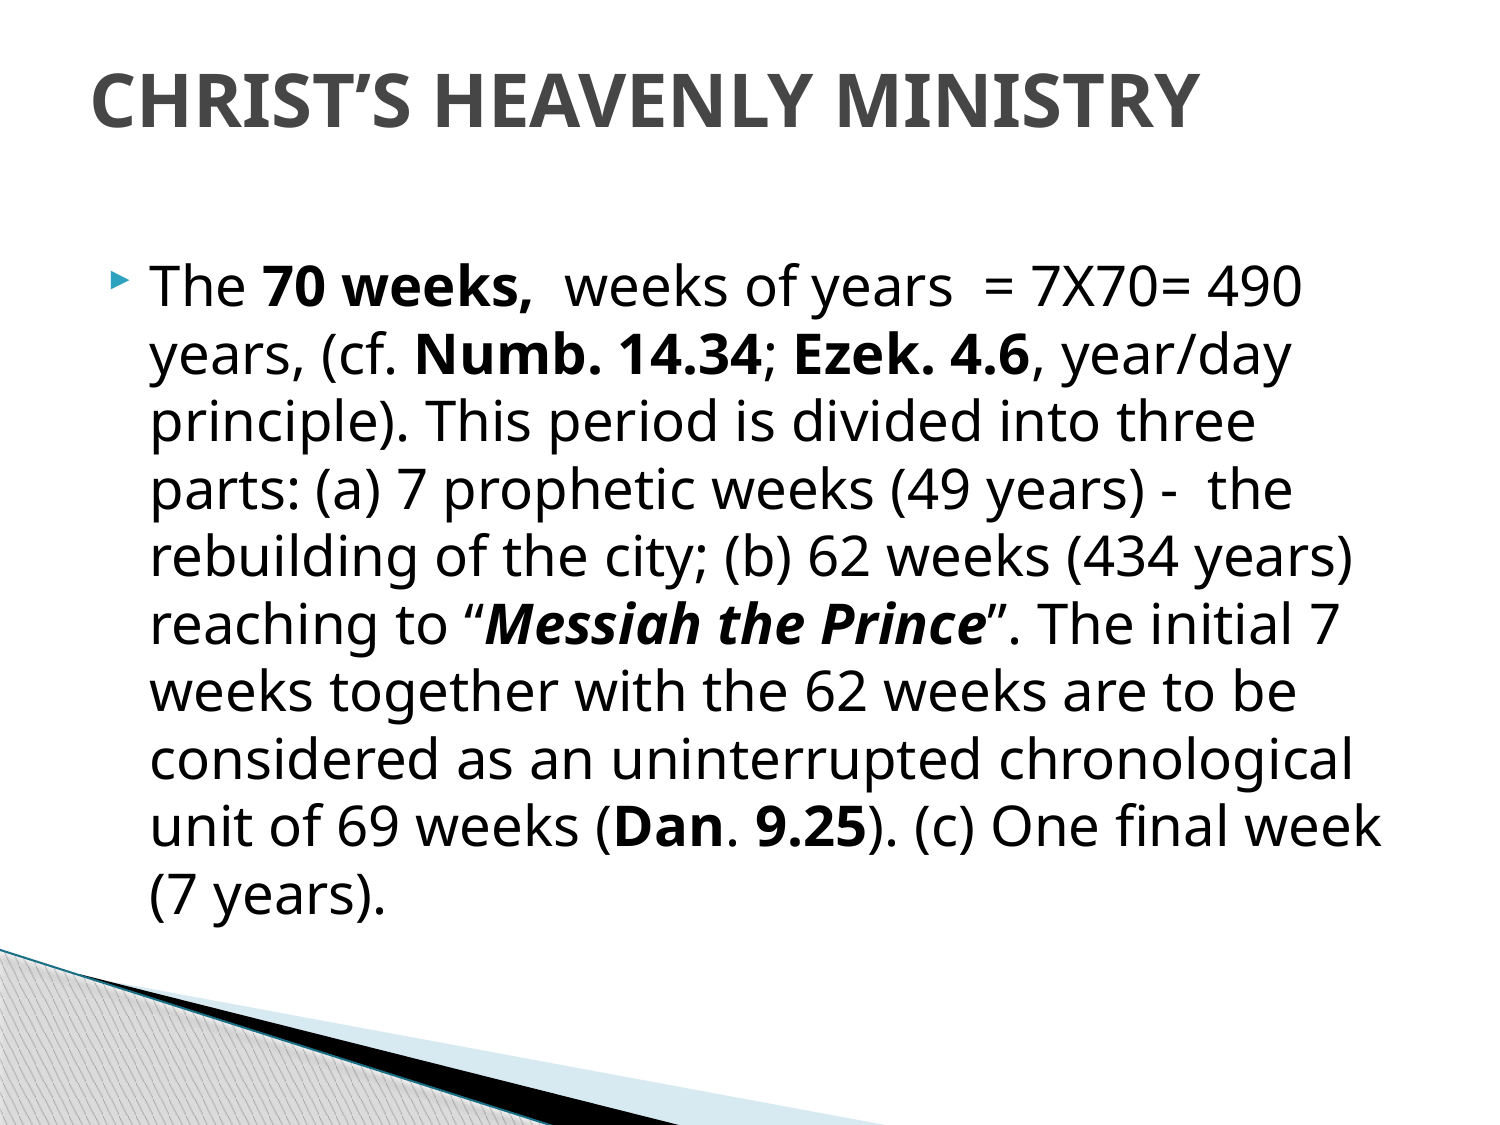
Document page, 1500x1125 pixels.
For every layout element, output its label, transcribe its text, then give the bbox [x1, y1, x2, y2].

list The 70 weeks, weeks of years = 7X70= 490 years, (cf. Numb. 14.34; Ezek. 4.6, year/day principle). This period is divided into three parts: (a) 7 prophetic weeks (49 years) - the rebuilding of the city; (b) 62 weeks (434 years) reaching to “Messiah the Prince”. The initial 7 weeks together with the 62 weeks are to be considered as an uninterrupted chronological unit of 69 weeks (Dan. 9.25). (c) One final week (7 years). [75, 243, 1425, 986]
title CHRIST’S HEAVENLY MINISTRY [75, 45, 1425, 150]
